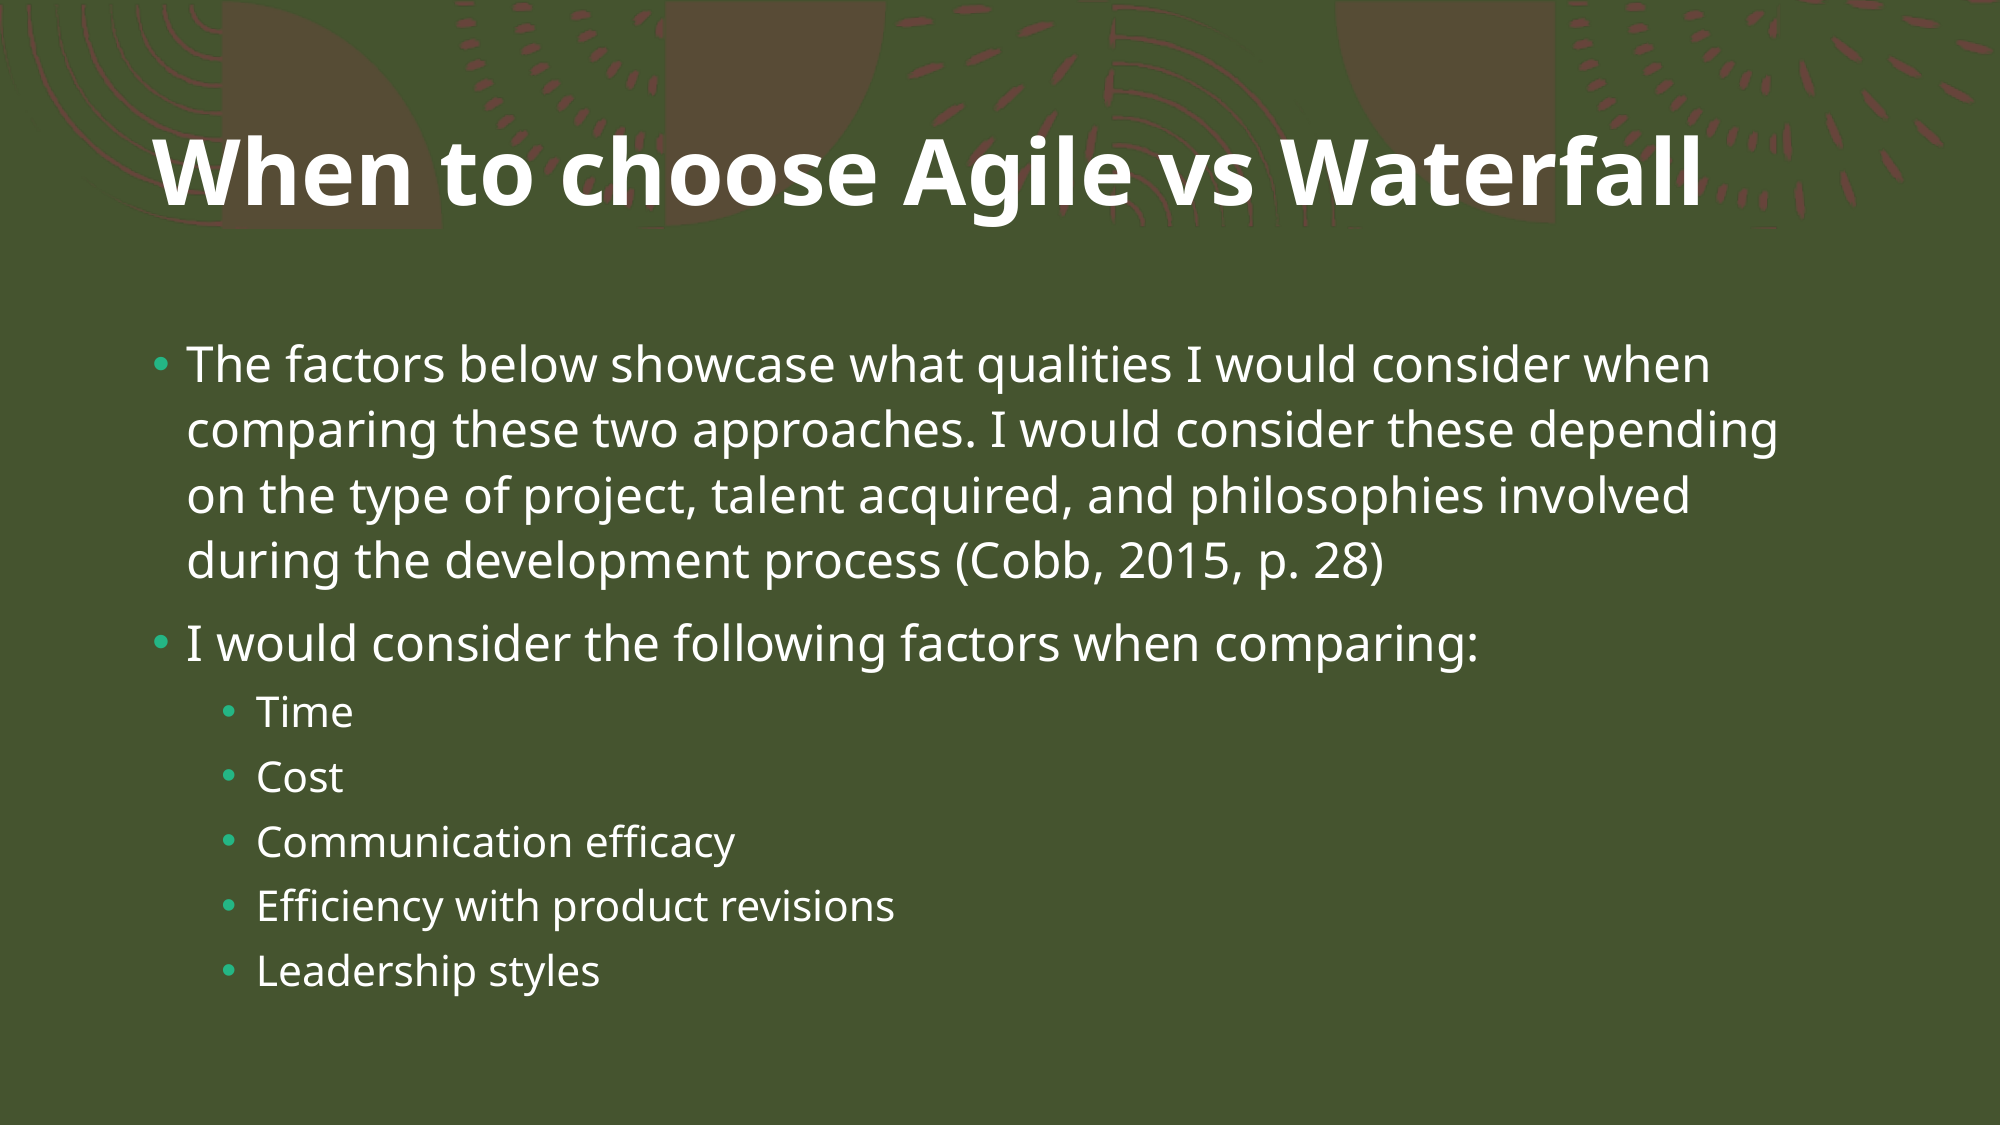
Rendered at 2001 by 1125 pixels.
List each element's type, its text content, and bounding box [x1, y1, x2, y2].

list The factors below showcase what qualities I would consider when comparing these two approaches. I would consider these depending on the type of project, talent acquired, and philosophies involved during the development process (Cobb, 2015, p. 28) I would consider the following factors when comparing: Time Cost Communication efficacy Efficiency with product revisions Leadership styles [137, 319, 1863, 1009]
title When to choose Agile vs Waterfall [137, 60, 1863, 278]
